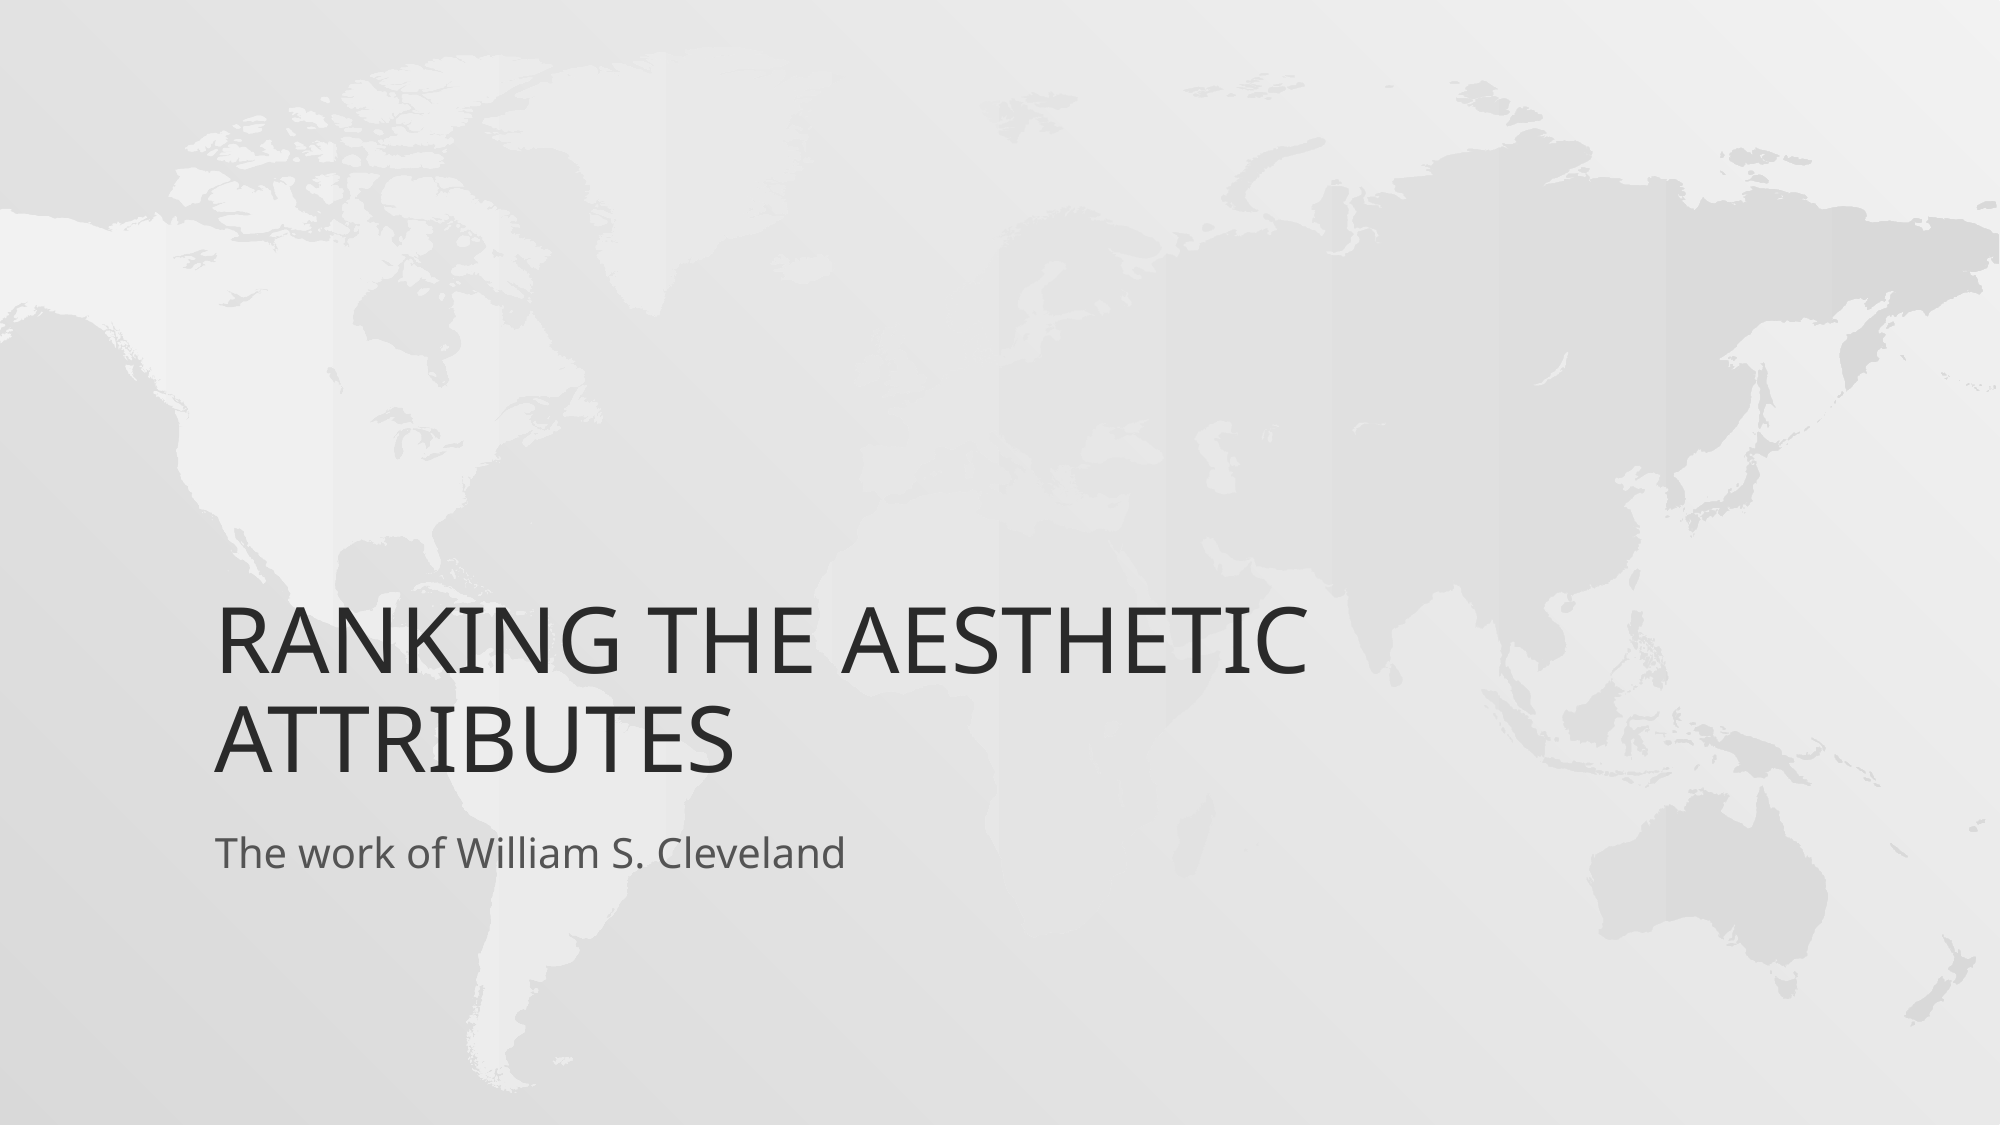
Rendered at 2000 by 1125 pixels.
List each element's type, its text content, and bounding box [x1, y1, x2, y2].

subtitle The work of William S. Cleveland [199, 825, 1488, 1013]
title Ranking the aesthetic attributes [199, 299, 1800, 800]
